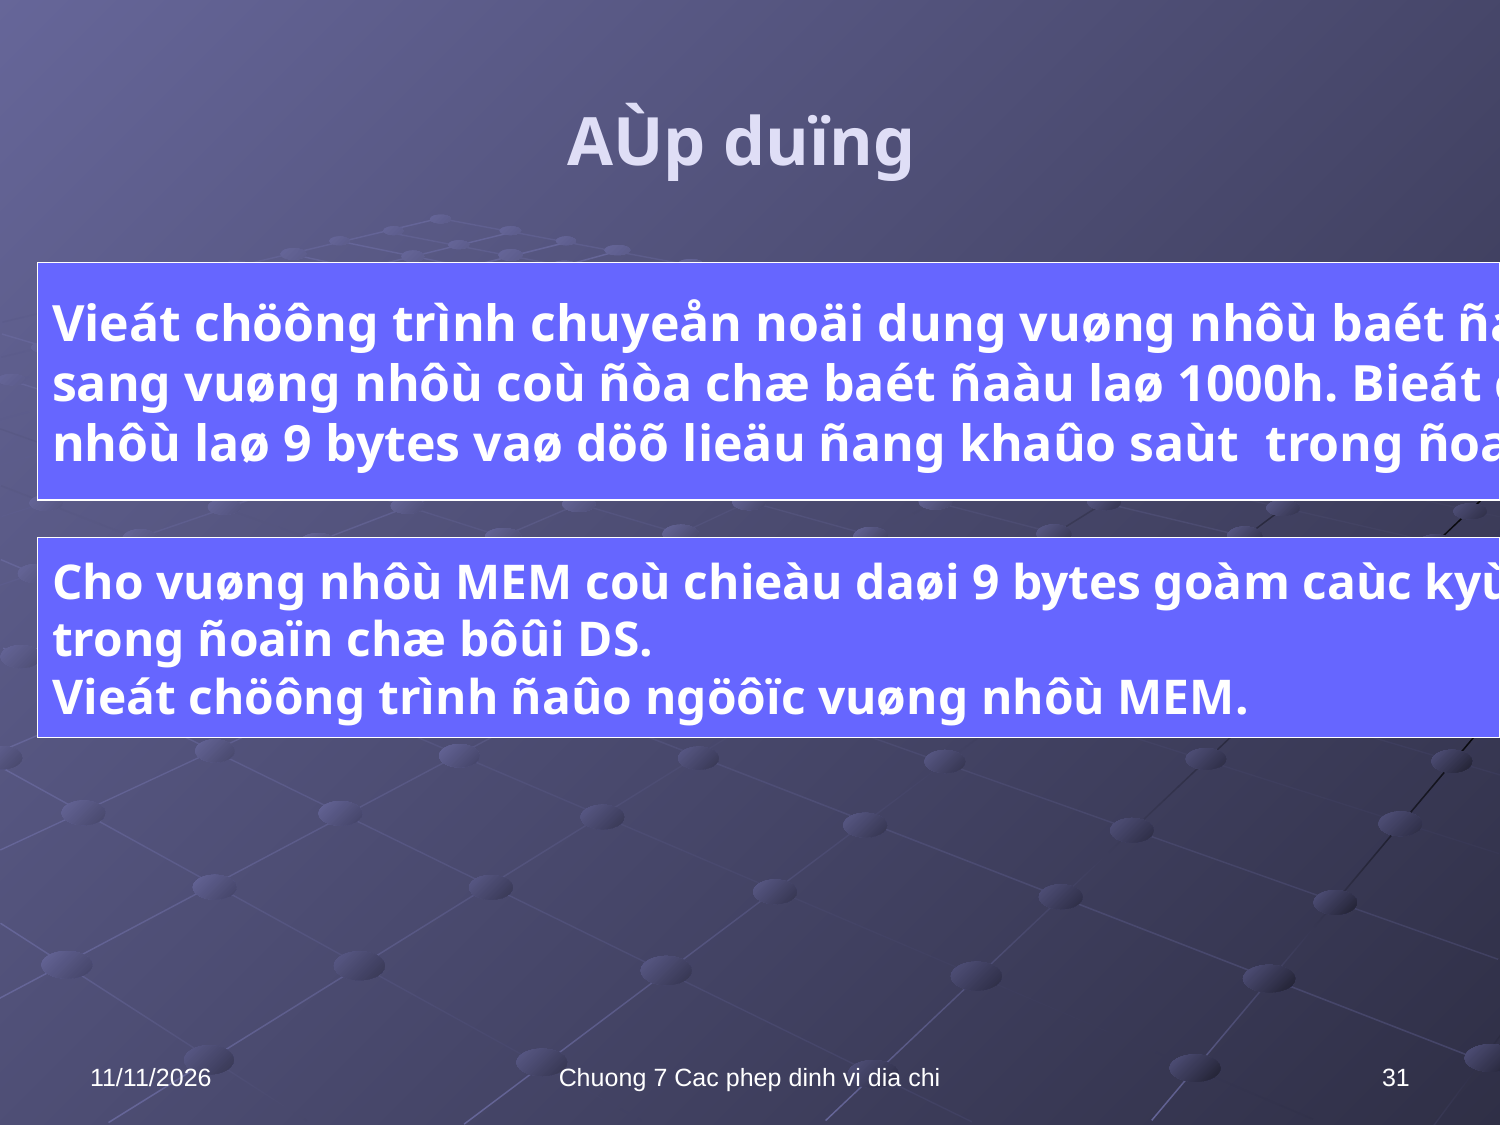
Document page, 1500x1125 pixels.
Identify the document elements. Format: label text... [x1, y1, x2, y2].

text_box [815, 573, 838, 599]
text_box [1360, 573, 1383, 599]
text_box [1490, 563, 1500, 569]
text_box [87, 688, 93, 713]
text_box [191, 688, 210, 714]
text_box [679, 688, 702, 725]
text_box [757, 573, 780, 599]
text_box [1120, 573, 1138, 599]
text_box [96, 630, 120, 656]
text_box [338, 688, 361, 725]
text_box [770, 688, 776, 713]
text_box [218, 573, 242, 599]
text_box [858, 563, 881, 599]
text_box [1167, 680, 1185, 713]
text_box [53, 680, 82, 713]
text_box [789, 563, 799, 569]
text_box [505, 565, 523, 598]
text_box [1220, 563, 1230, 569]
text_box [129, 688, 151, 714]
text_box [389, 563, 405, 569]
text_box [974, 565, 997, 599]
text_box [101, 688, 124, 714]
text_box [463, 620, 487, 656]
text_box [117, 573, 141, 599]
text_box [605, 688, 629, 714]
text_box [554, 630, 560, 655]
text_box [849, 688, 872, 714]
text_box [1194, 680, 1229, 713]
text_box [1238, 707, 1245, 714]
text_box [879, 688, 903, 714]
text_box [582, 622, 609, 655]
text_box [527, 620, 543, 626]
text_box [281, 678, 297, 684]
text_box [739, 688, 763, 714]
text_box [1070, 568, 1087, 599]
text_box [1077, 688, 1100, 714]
title AÙp duïng [75, 45, 1425, 233]
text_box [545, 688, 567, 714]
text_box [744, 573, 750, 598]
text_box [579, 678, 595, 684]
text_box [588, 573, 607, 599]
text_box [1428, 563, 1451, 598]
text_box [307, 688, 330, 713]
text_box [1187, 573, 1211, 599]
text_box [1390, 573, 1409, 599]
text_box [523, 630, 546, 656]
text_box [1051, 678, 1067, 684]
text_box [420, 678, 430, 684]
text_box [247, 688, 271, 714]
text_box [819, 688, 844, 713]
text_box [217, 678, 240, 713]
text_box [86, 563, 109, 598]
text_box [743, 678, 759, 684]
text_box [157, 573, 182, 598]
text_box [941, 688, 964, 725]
footer Chuong 7 Cac phep dinh vi dia chi [512, 1024, 988, 1100]
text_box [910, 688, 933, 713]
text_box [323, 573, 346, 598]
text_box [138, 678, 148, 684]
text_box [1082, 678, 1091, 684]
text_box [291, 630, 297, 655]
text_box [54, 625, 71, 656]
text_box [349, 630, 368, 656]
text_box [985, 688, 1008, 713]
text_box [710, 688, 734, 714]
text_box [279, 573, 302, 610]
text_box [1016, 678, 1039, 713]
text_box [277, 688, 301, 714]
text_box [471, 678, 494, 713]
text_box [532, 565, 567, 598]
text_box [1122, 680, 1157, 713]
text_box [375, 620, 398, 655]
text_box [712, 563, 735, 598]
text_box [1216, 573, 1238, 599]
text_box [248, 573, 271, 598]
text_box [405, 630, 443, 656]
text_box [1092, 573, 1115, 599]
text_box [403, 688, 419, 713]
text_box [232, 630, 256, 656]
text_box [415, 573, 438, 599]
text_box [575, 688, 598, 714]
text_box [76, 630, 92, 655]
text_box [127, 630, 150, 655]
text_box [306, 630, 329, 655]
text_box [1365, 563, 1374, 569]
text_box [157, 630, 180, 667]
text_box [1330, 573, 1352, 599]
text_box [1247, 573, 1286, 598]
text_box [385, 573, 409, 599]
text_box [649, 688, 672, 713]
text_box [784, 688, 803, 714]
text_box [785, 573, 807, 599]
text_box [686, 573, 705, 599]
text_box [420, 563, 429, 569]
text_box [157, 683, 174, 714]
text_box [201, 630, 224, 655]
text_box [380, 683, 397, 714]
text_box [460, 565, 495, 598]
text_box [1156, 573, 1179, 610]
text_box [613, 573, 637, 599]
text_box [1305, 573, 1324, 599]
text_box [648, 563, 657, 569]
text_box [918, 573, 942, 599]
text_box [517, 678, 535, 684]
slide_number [75, 1024, 425, 1100]
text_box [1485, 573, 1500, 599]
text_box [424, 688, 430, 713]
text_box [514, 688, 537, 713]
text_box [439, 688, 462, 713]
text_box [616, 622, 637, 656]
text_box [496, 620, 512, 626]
text_box Vieát chöông trình chuyeån noäi dung vuøng nhôù baét ñaàu taïi ñòa chæ 700h sang vuøng nhôù coù ñòa chæ baét ñaàu laø 1000h. Bieát chieàu moãi vuøng nhôù laø 9 bytes vaø döõ lieäu ñang khaûo saùt trong ñoaïn ñöôïc chæ bôûi DS. [37, 262, 1500, 500]
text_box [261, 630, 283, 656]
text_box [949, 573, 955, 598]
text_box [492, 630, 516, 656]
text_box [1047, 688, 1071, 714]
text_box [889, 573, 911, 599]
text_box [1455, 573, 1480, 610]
slide_number 31 [1074, 1024, 1425, 1100]
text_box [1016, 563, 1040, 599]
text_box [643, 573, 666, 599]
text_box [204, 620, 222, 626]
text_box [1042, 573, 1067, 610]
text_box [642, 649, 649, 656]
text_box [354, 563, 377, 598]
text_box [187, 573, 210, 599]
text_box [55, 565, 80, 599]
